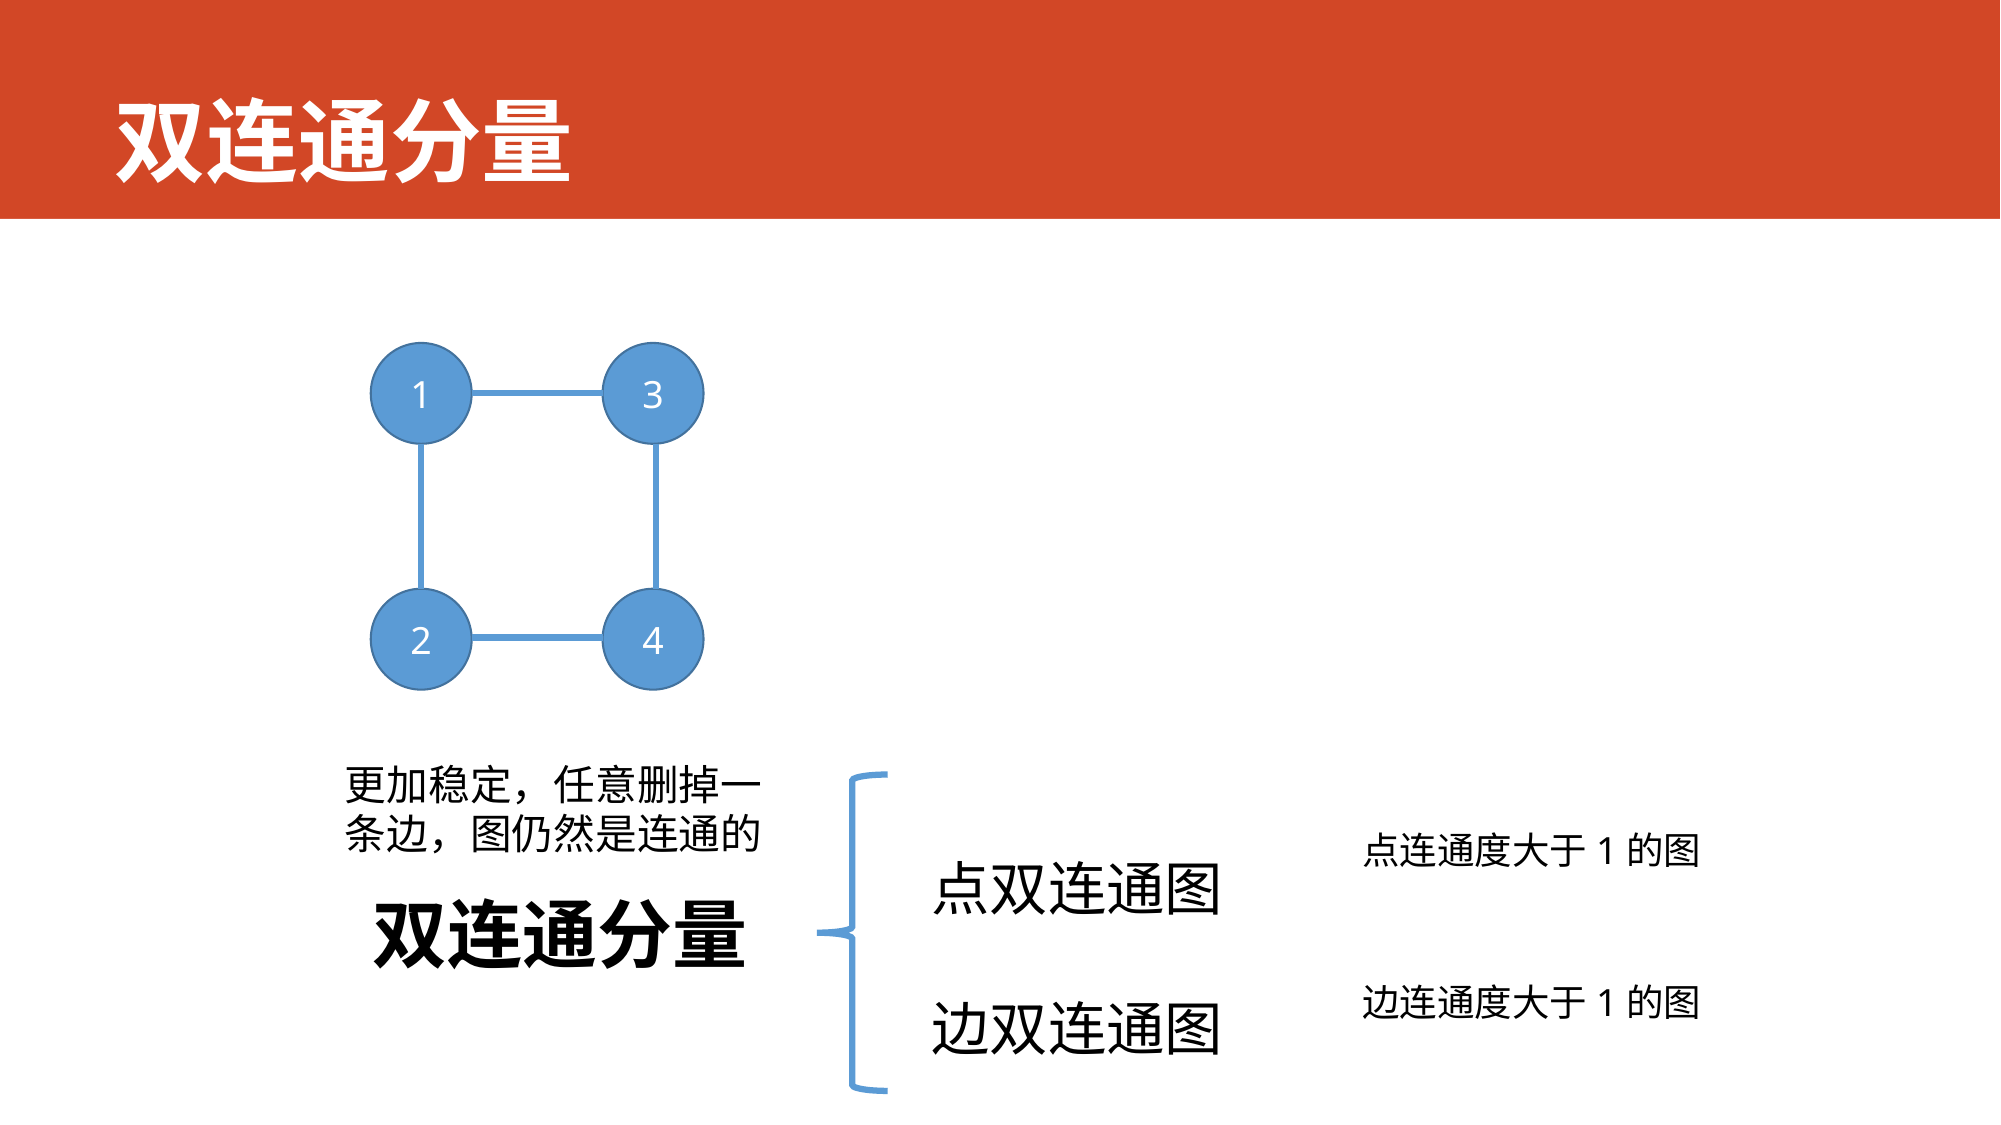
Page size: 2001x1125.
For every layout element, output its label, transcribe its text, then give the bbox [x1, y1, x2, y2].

text_box 更加稳定，任意删掉一条边，图仍然是连通的 [329, 750, 790, 866]
text_box 3 [601, 341, 705, 445]
text_box [816, 773, 888, 1092]
text_box 4 [601, 587, 705, 691]
text_box 点连通度大于1的图 [1347, 820, 1717, 880]
text_box 1 [369, 341, 473, 445]
text_box 边连通度大于1的图 [1347, 971, 1717, 1032]
title 双连通分量 [99, 0, 1863, 202]
text_box 2 [369, 587, 473, 691]
text_box 点双连通图 边双连通图 [916, 774, 1238, 1070]
text_box 双连通分量 [302, 880, 817, 986]
